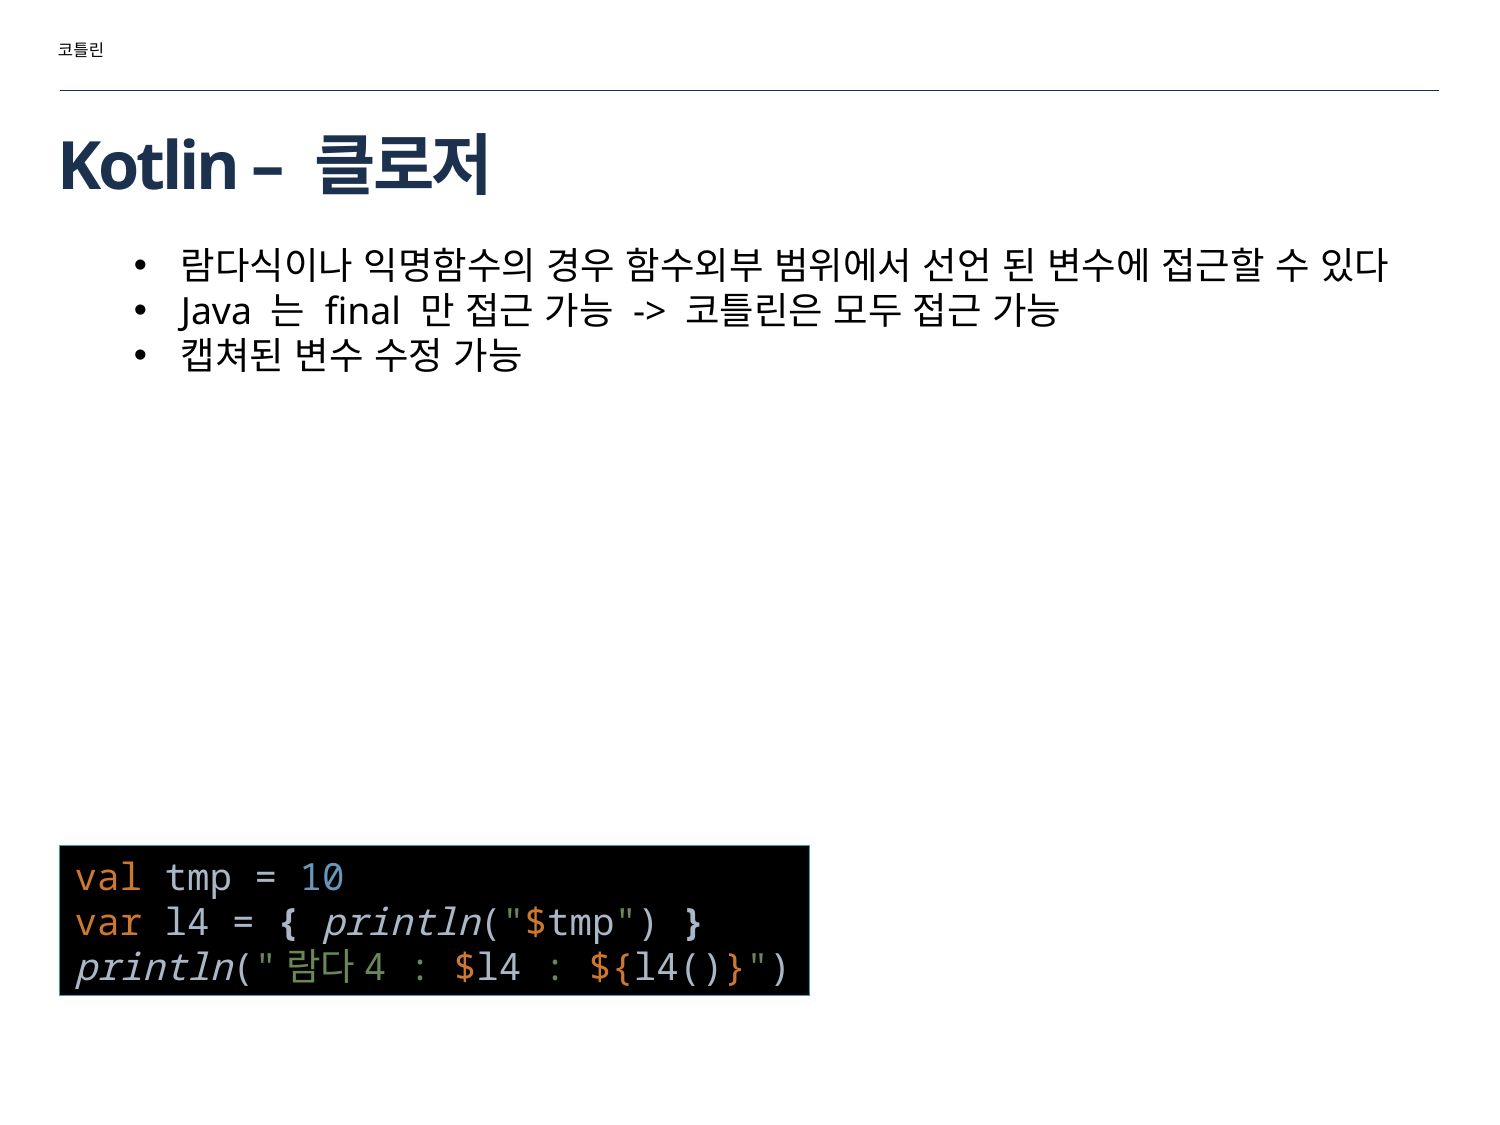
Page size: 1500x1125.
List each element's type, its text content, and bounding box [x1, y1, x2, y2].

text_box [42, 235, 1433, 1033]
text_box val tmp = 10 var l4 = { println("$tmp") } println("람다4 : $l4 : ${l4()}") [59, 845, 810, 996]
text_box 코틀린 [43, 31, 303, 67]
title Kotlin – 클로저 [42, 114, 1454, 211]
text_box 람다식이나 익명함수의 경우 함수외부 범위에서 선언 된 변수에 접근할 수 있다 Java 는 final 만 접근 가능 -> 코틀린은 모두 접근 가능 캡쳐된 변수 수정 가능 [119, 235, 1405, 475]
